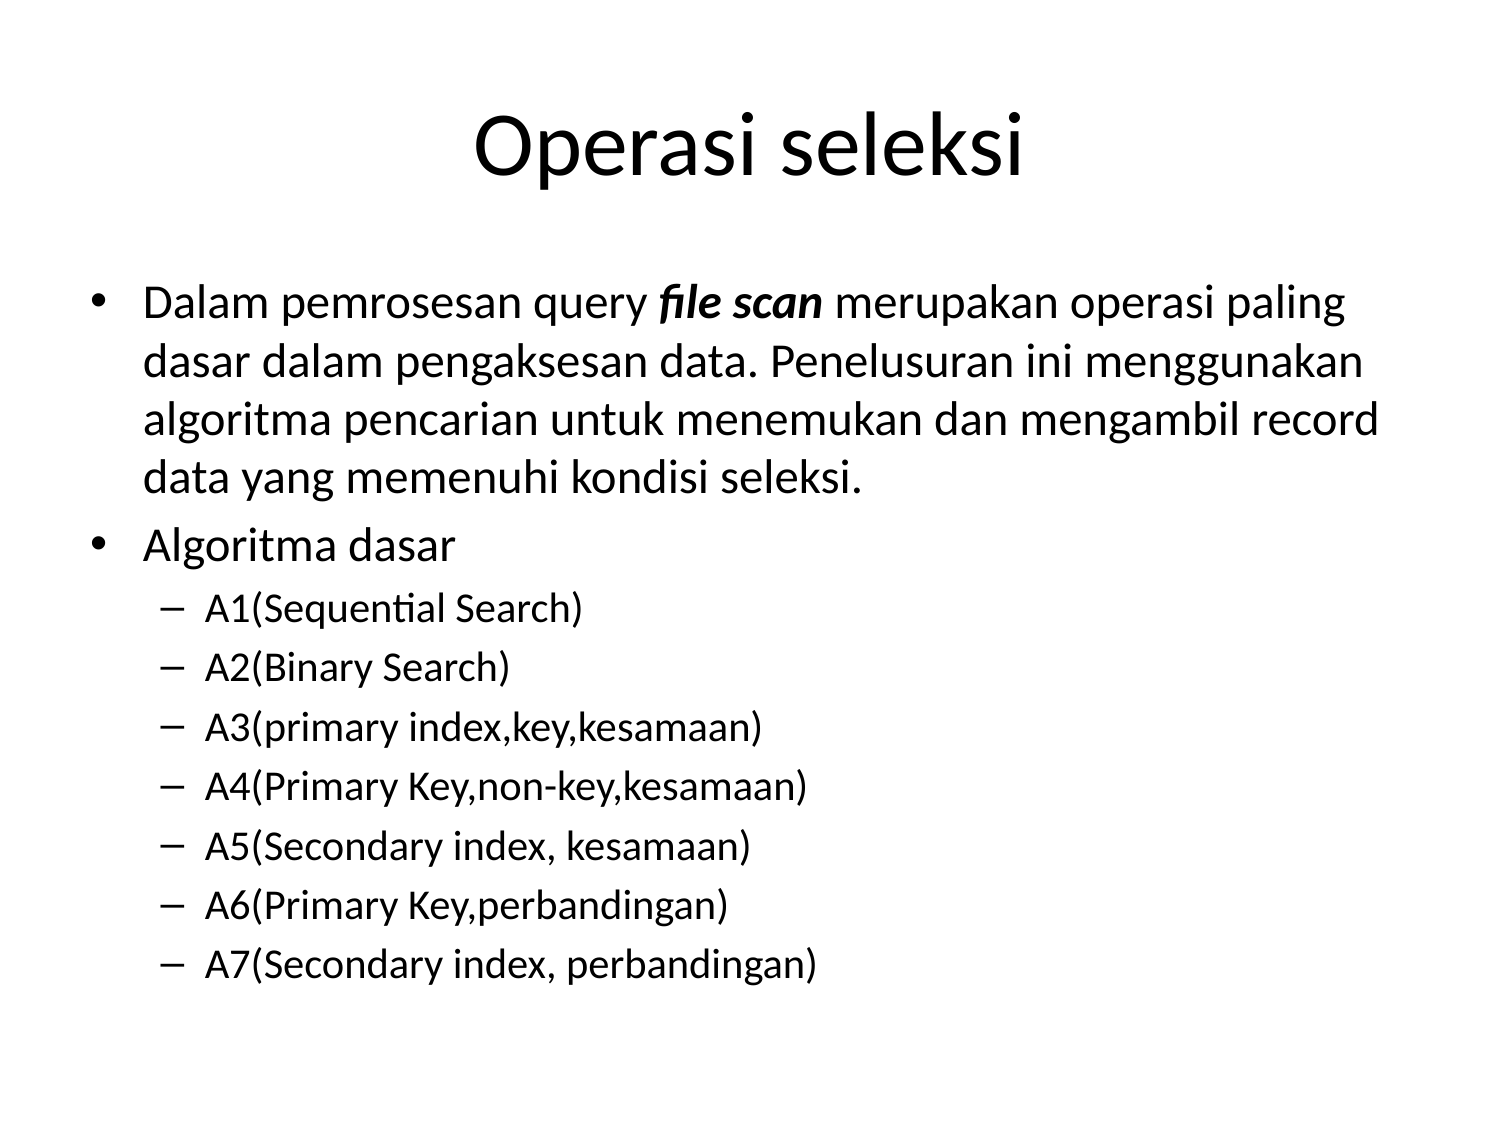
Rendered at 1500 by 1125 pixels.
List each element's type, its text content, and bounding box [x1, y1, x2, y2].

title Operasi seleksi [75, 45, 1425, 233]
list Dalam pemrosesan query file scan merupakan operasi paling dasar dalam pengaksesan data. Penelusuran ini menggunakan algoritma pencarian untuk menemukan dan mengambil record data yang memenuhi kondisi seleksi. Algoritma dasar A1(Sequential Search) A2(Binary Search) A3(primary index,key,kesamaan) A4(Primary Key,non-key,kesamaan) A5(Secondary index, kesamaan) A6(Primary Key,perbandingan) A7(Secondary index, perbandingan) [75, 262, 1425, 1005]
